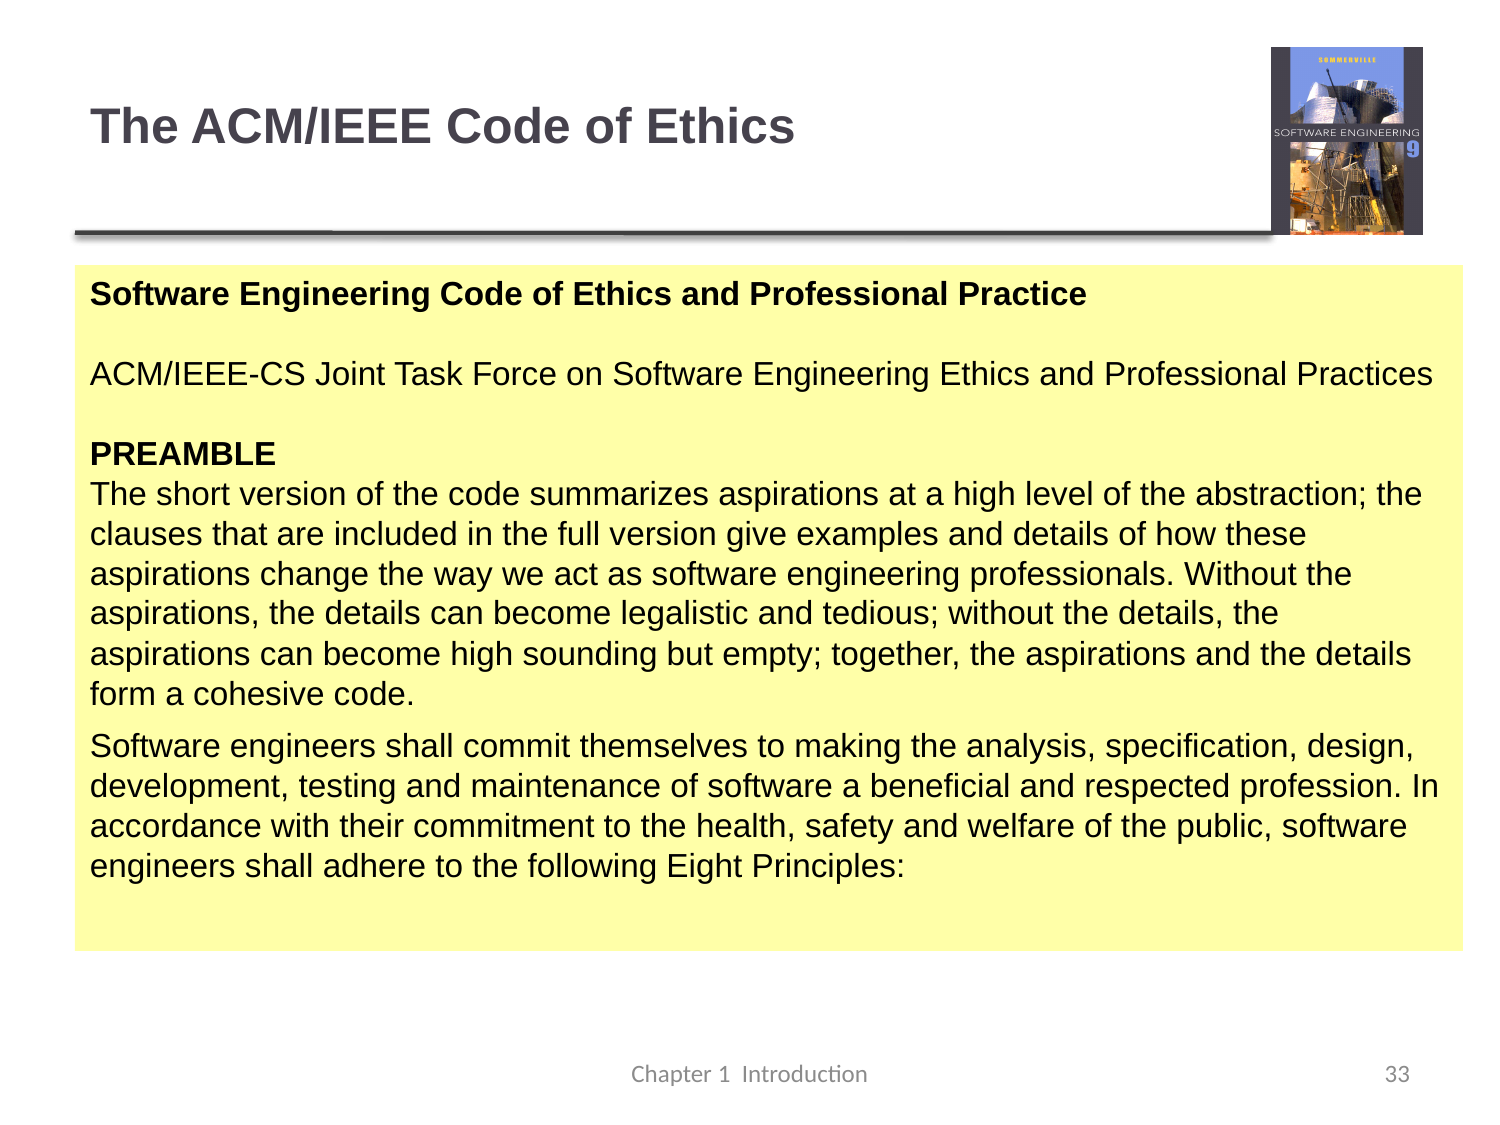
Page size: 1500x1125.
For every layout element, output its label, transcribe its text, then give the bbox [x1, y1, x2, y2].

slide_number 33 [1074, 1042, 1425, 1103]
title The ACM/IEEE Code of Ethics [74, 54, 1203, 192]
footer Chapter 1 Introduction [512, 1042, 988, 1103]
text_box Software Engineering Code of Ethics and Professional Practice ACM/IEEE-CS Joint Task Force on Software Engineering Ethics and Professional Practices PREAMBLE The short version of the code summarizes aspirations at a high level of the abstraction; the clauses that are included in the full version give examples and details of how these aspirations change the way we act as software engineering professionals. Without the aspirations, the details can become legalistic and tedious; without the details, the aspirations can become high sounding but empty; together, the aspirations and the details form a cohesive code. Software engineers shall commit themselves to making the analysis, specification, design, development, testing and maintenance of software a beneficial and respected profession. In accordance with their commitment to the health, safety and welfare of the public, software engineers shall adhere to the following Eight Principles: [74, 265, 1463, 951]
picture [1271, 47, 1423, 235]
